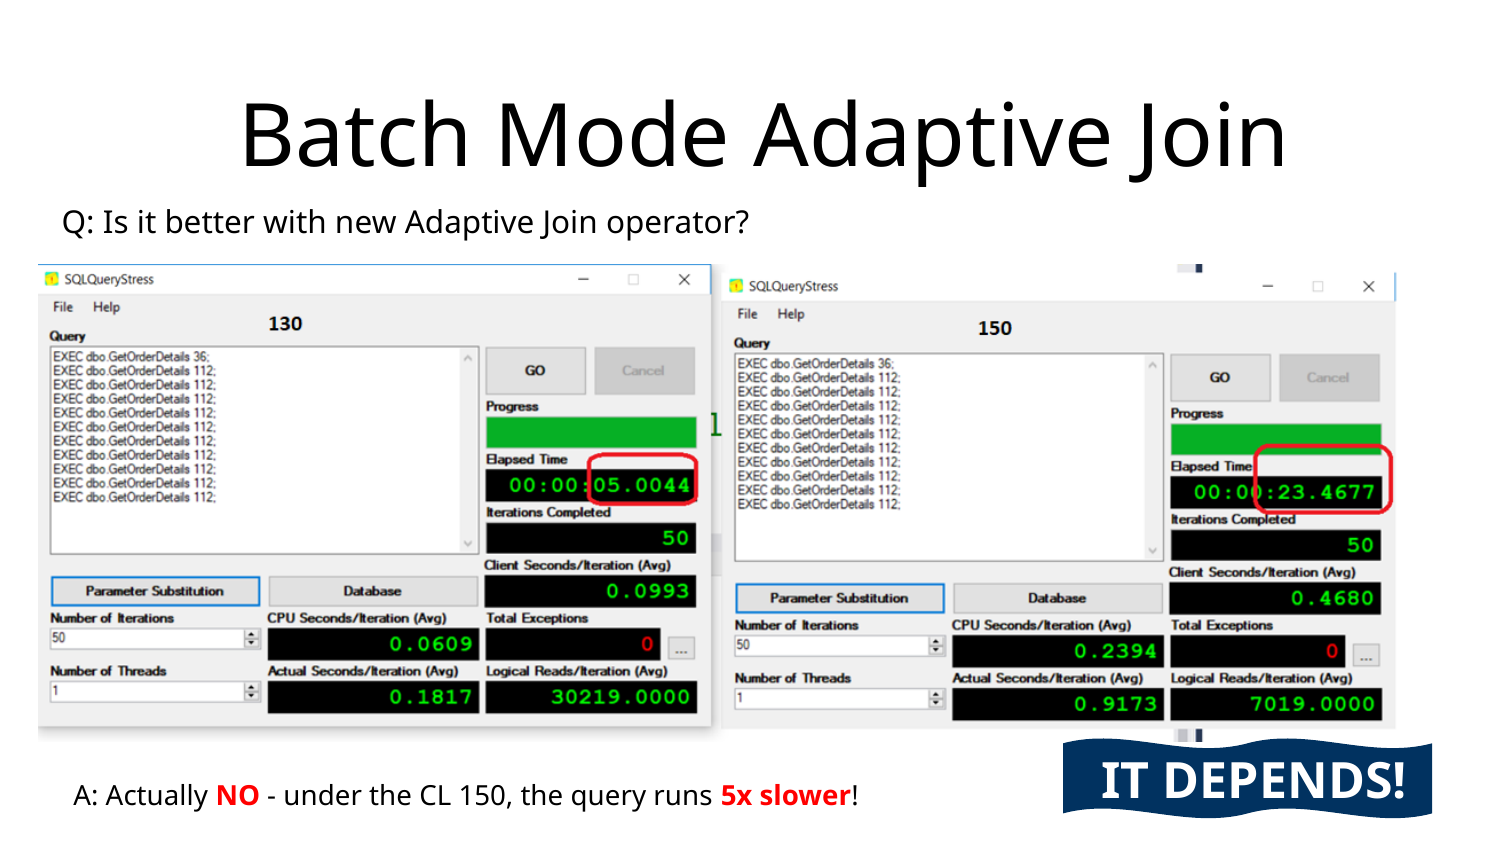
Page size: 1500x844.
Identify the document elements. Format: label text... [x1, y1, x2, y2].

text_box IT DEPENDS! [1063, 743, 1433, 819]
title Batch Mode Adaptive Join [88, 37, 1441, 226]
picture [37, 264, 1400, 743]
text_box A: Actually NO - under the CL 150, the query runs 5x slower! [61, 765, 1500, 823]
text_box Q: Is it better with new Adaptive Join operator? [61, 201, 1300, 241]
